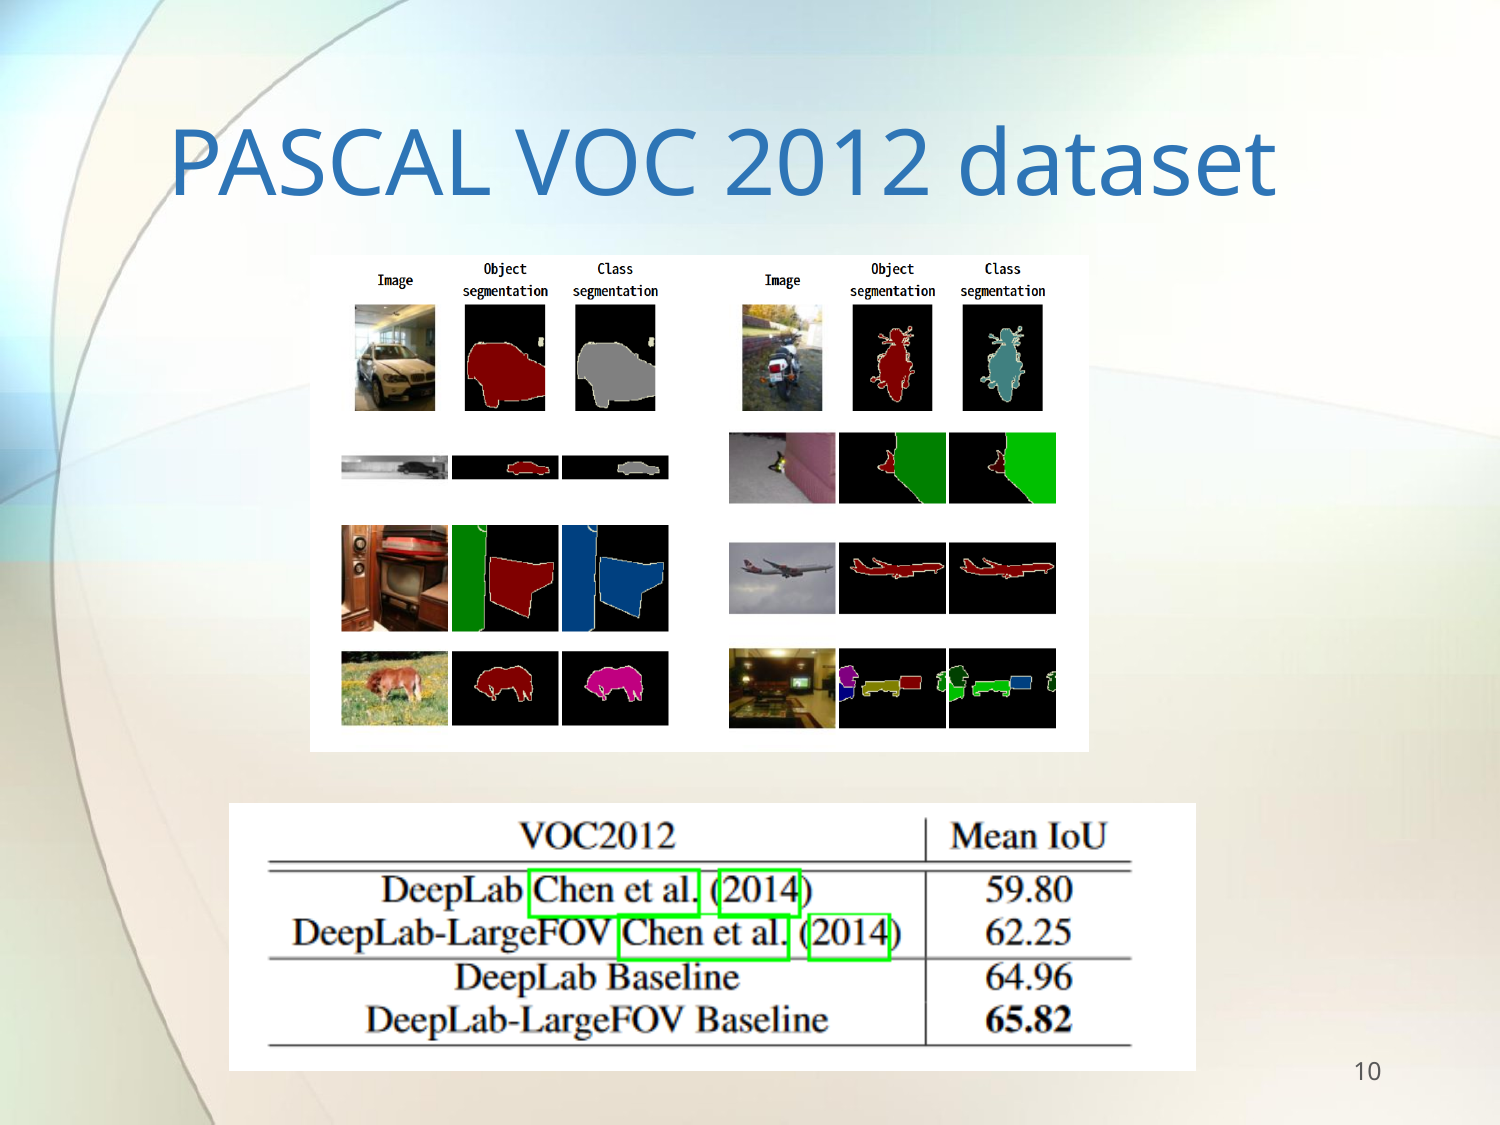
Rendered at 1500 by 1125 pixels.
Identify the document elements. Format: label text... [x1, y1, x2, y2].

slide_number 10 [993, 1042, 1397, 1103]
title PASCAL VOC 2012 dataset [152, 49, 1456, 268]
picture [0, 0, 1500, 1125]
